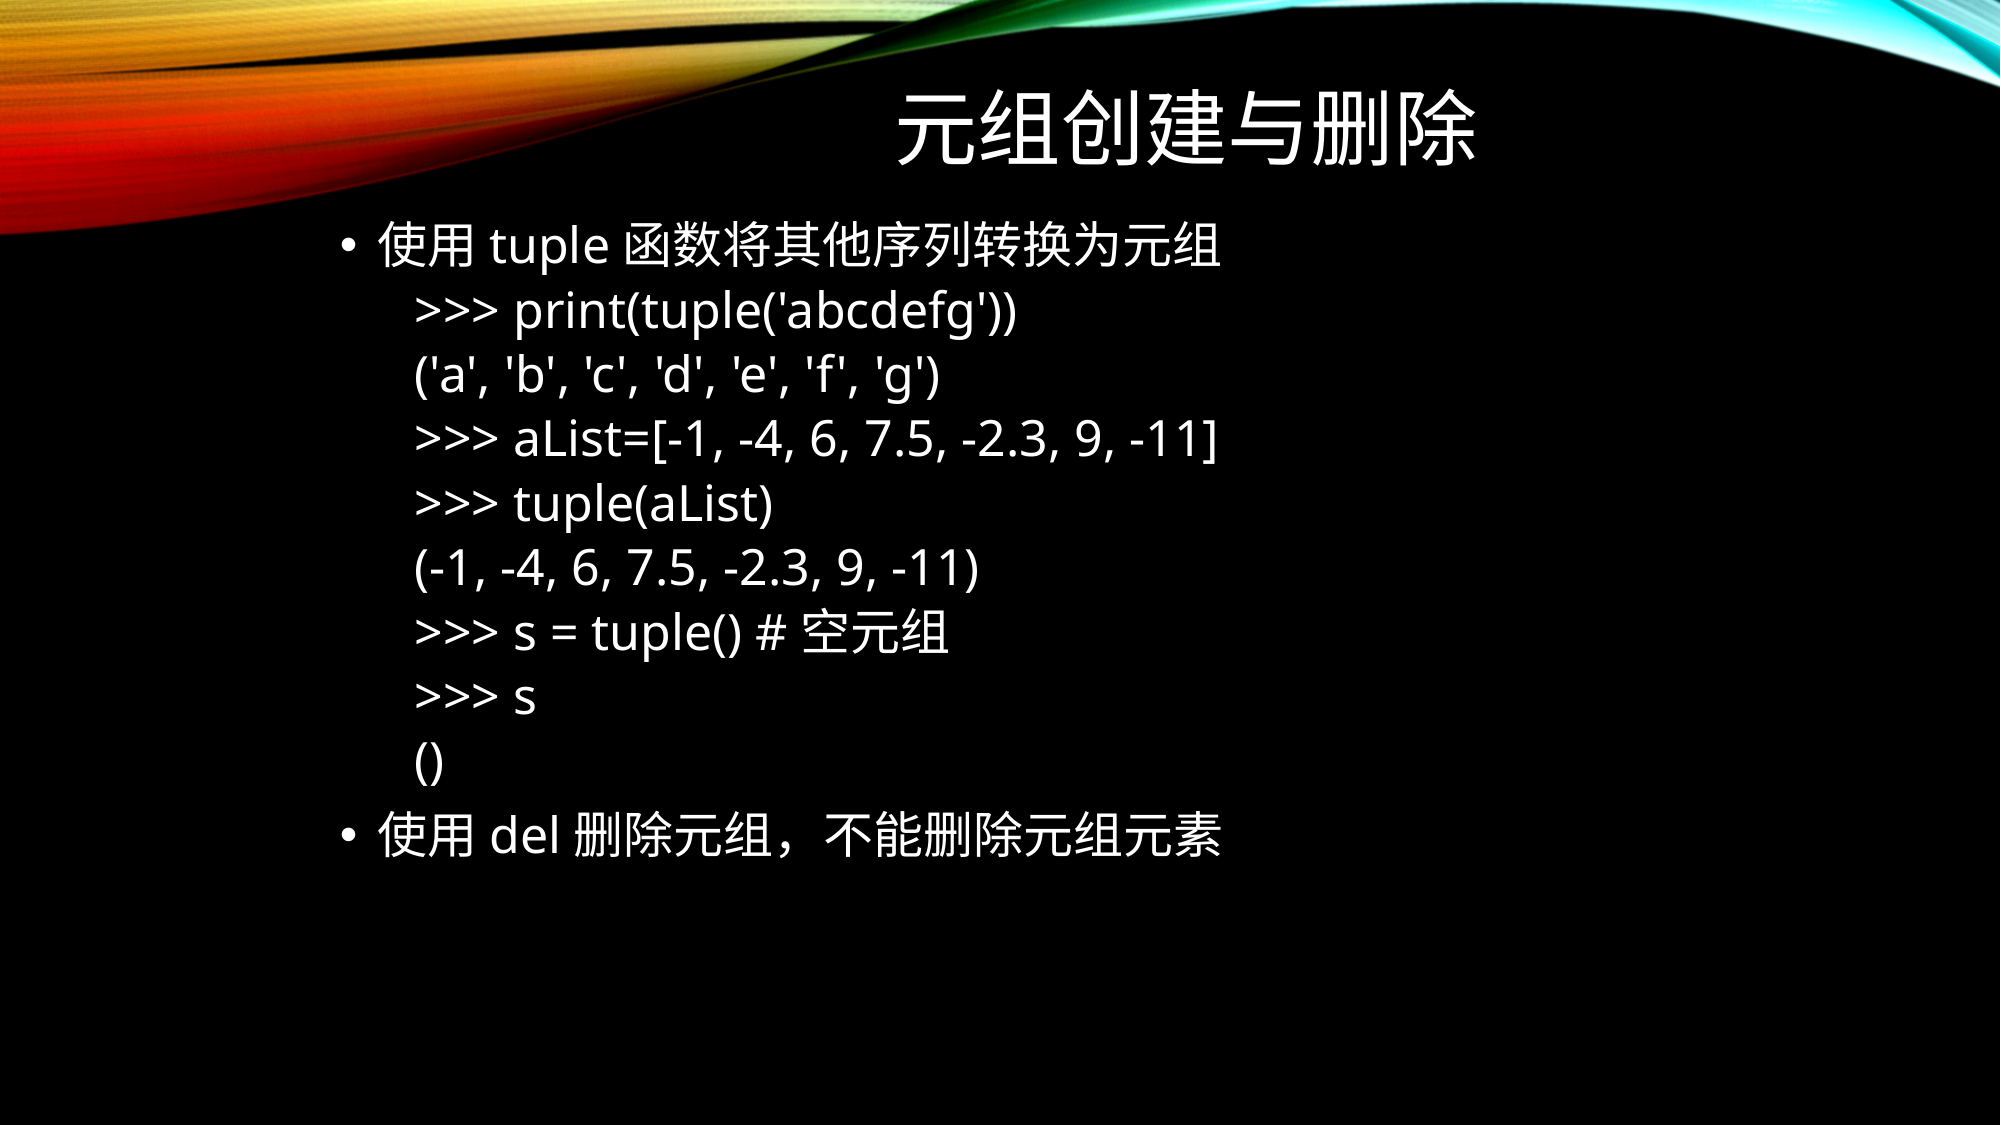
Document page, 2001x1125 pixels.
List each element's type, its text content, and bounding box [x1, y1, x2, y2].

picture [0, 0, 2000, 237]
list 使用tuple函数将其他序列转换为元组 >>> print(tuple('abcdefg')) ('a', 'b', 'c', 'd', 'e', 'f', 'g') >>> aList=[-1, -4, 6, 7.5, -2.3, 9, -11] >>> tuple(aList) (-1, -4, 6, 7.5, -2.3, 9, -11) >>> s = tuple() #空元组 >>> s () 使用del删除元组，不能删除元组元素 [324, 213, 1675, 956]
title 元组创建与删除 [879, 66, 1528, 199]
